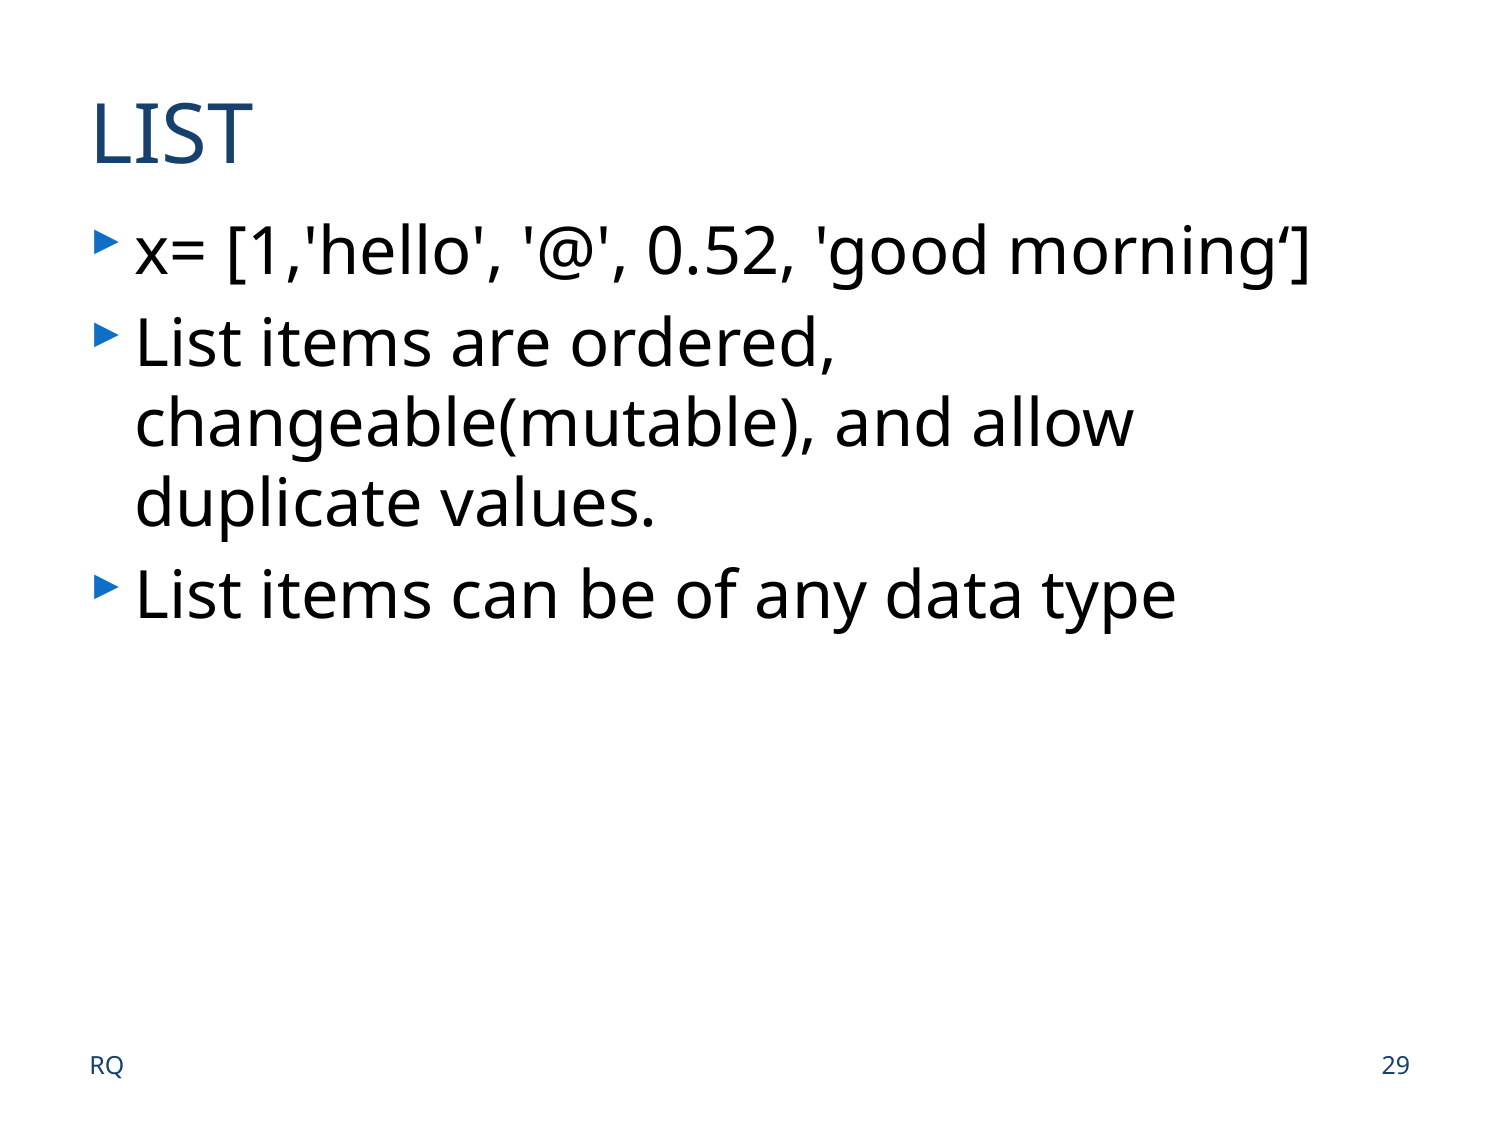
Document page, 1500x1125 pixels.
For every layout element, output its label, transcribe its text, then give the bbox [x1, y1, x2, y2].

title LIST [75, 24, 1425, 188]
slide_number RQ [74, 1042, 453, 1103]
slide_number 29 [1100, 1042, 1425, 1103]
list x= [1,'hello', '@', 0.52, 'good morning‘] List items are ordered, changeable(mutable), and allow duplicate values. List items can be of any data type [75, 200, 1425, 1010]
